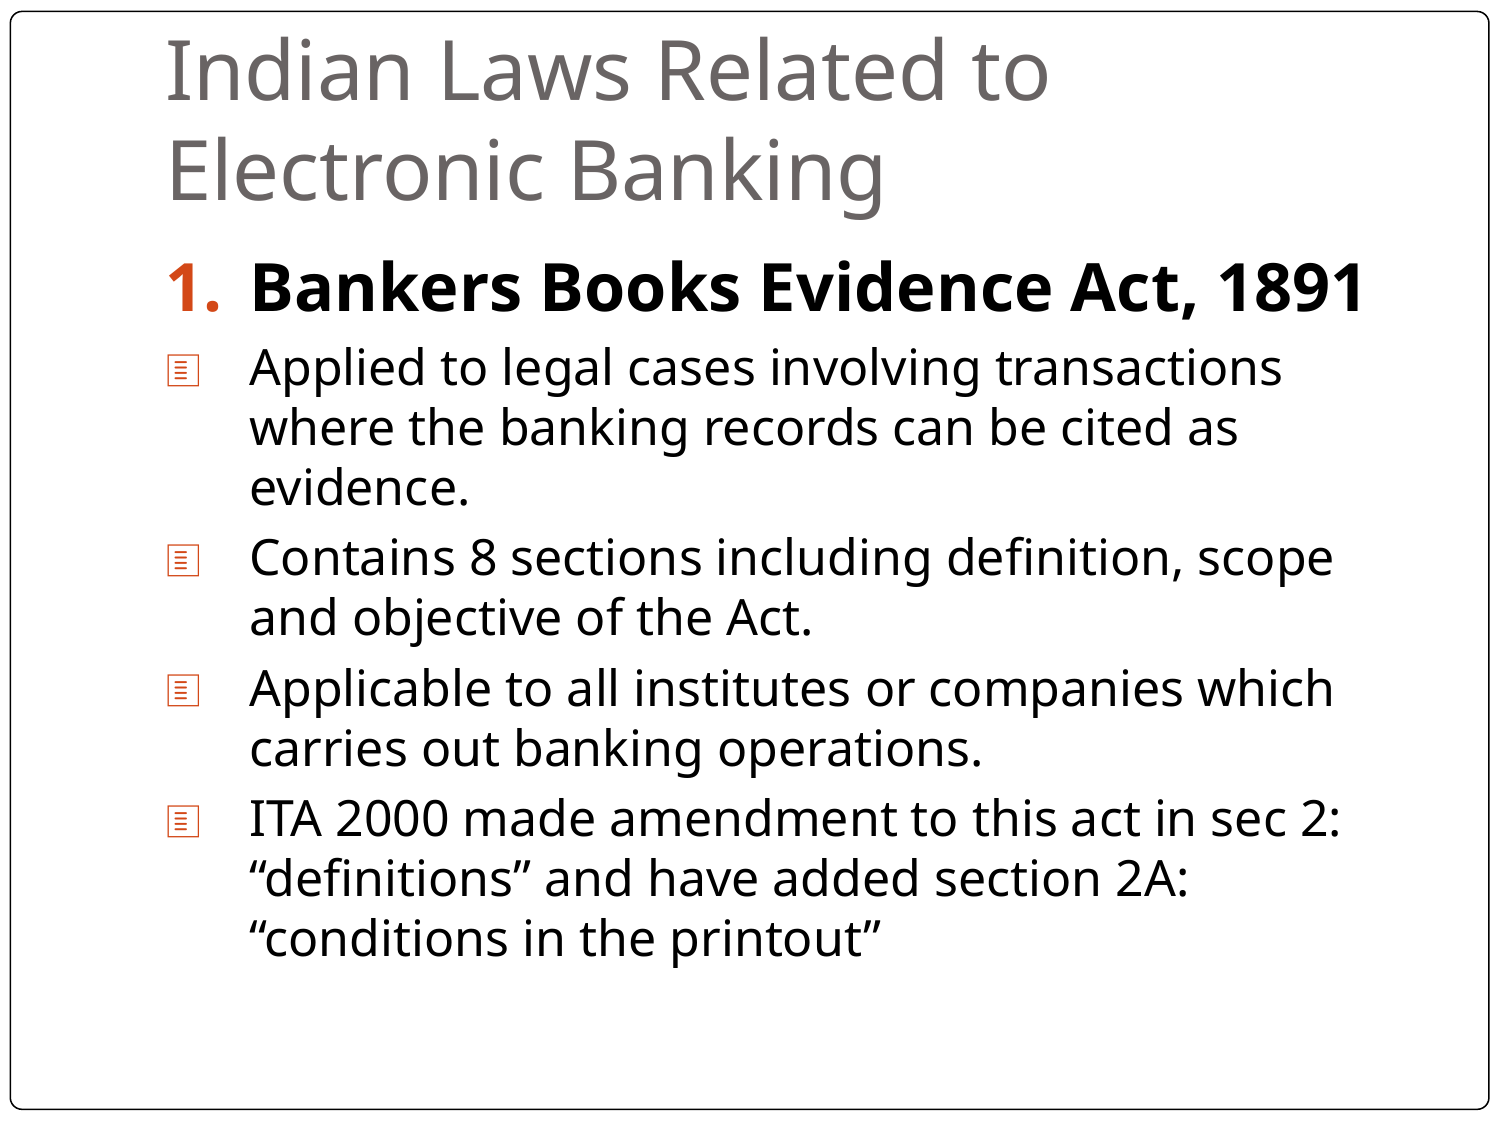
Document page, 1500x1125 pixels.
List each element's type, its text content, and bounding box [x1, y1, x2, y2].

list Bankers Books Evidence Act, 1891 Applied to legal cases involving transactions where the banking records can be cited as evidence. Contains 8 sections including definition, scope and objective of the Act. Applicable to all institutes or companies which carries out banking operations. ITA 2000 made amendment to this act in sec 2: “definitions” and have added section 2A: “conditions in the printout” [150, 237, 1425, 1067]
title Indian Laws Related to Electronic Banking [150, 45, 1425, 233]
